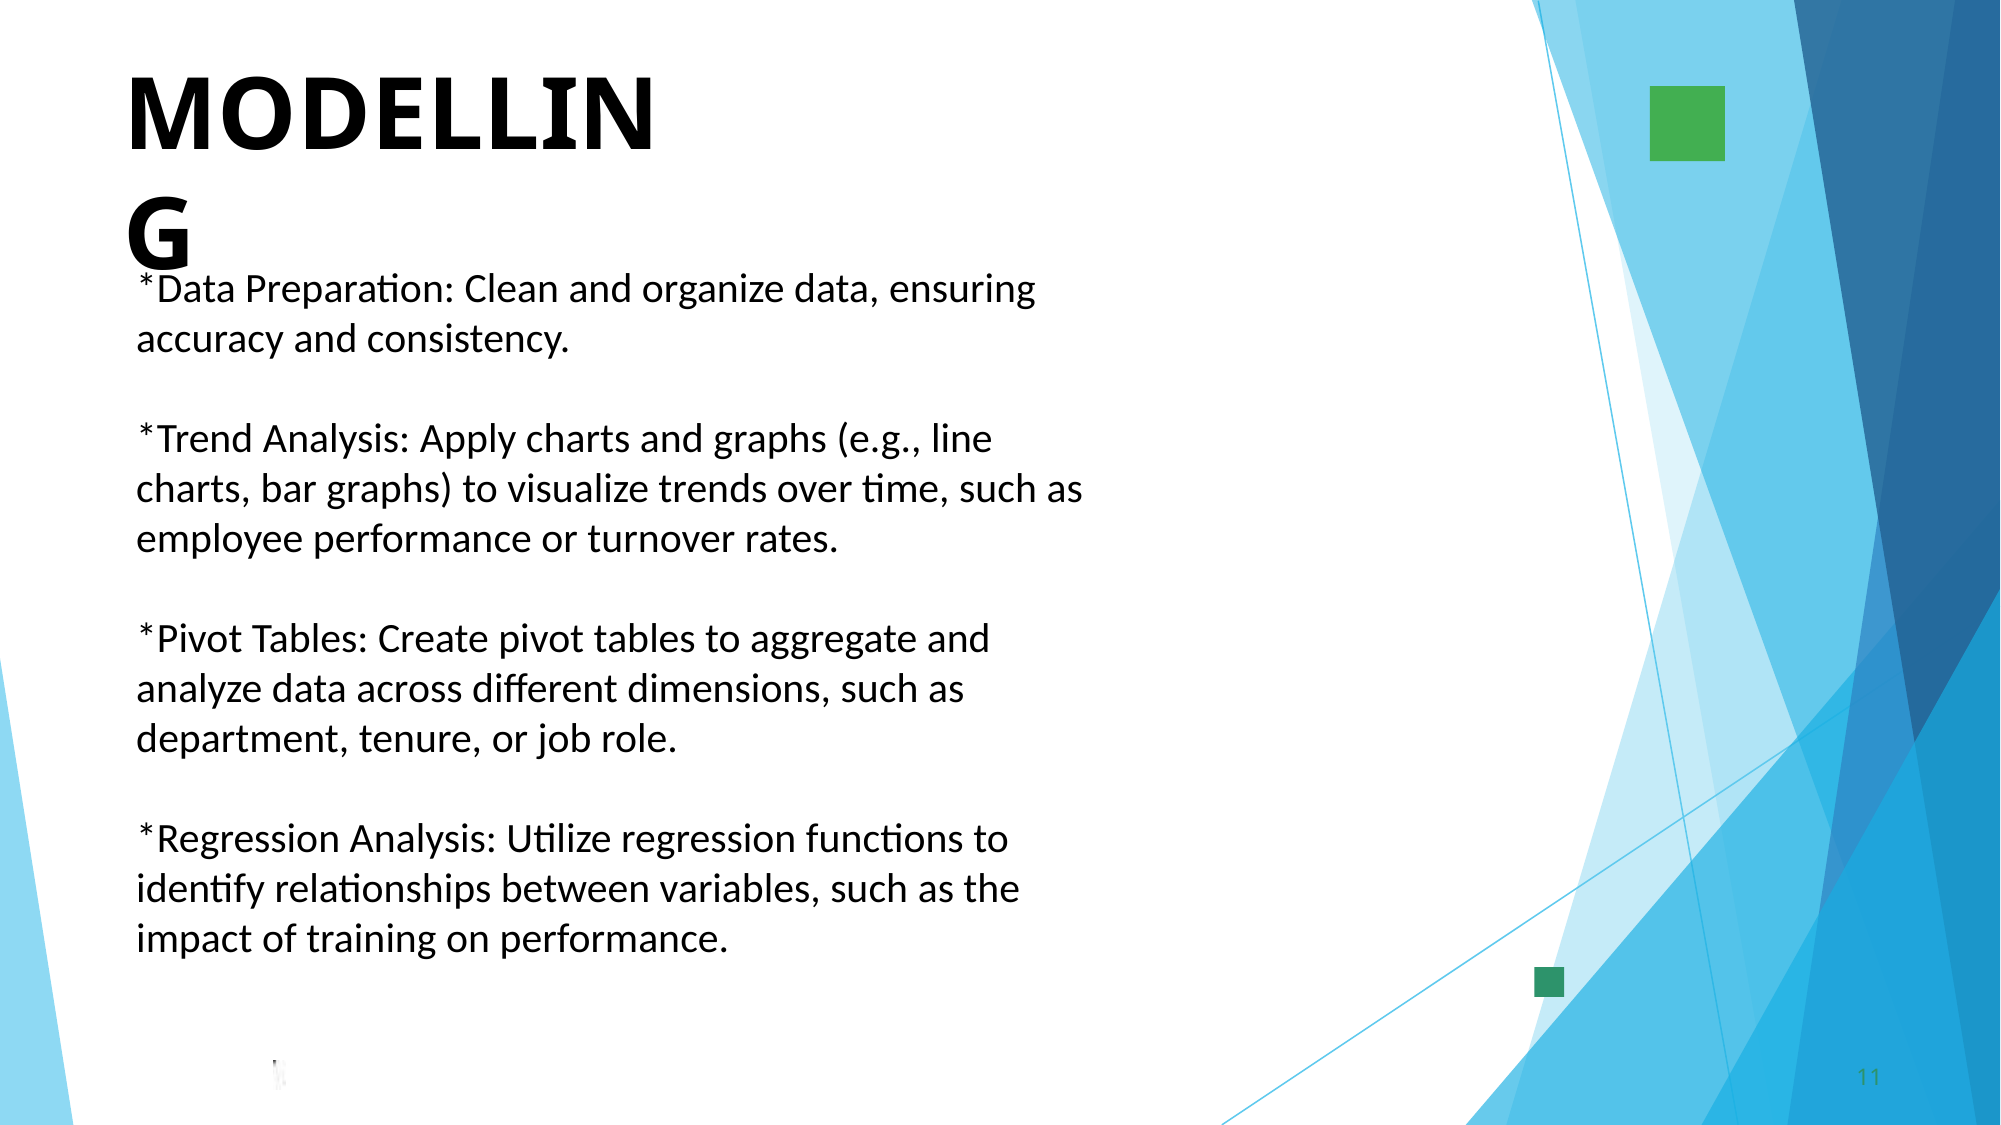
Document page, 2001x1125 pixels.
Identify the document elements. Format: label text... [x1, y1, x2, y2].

text_box MODELLING [121, 47, 664, 253]
text_box [1534, 967, 1565, 997]
text_box [1649, 86, 1725, 162]
text_box 11 [1849, 1061, 1888, 1095]
text_box *Data Preparation: Clean and organize data, ensuring accuracy and consistency. *Trend Analysis: Apply charts and graphs (e.g., line charts, bar graphs) to visualize trends over time, such as employee performance or turnover rates. *Pivot Tables: Create pivot tables to aggregate and analyze data across different dimensions, such as department, tenure, or job role. *Regression Analysis: Utilize regression functions to identify relationships between variables, such as the impact of training on performance. [121, 253, 1123, 969]
picture [273, 1060, 286, 1090]
